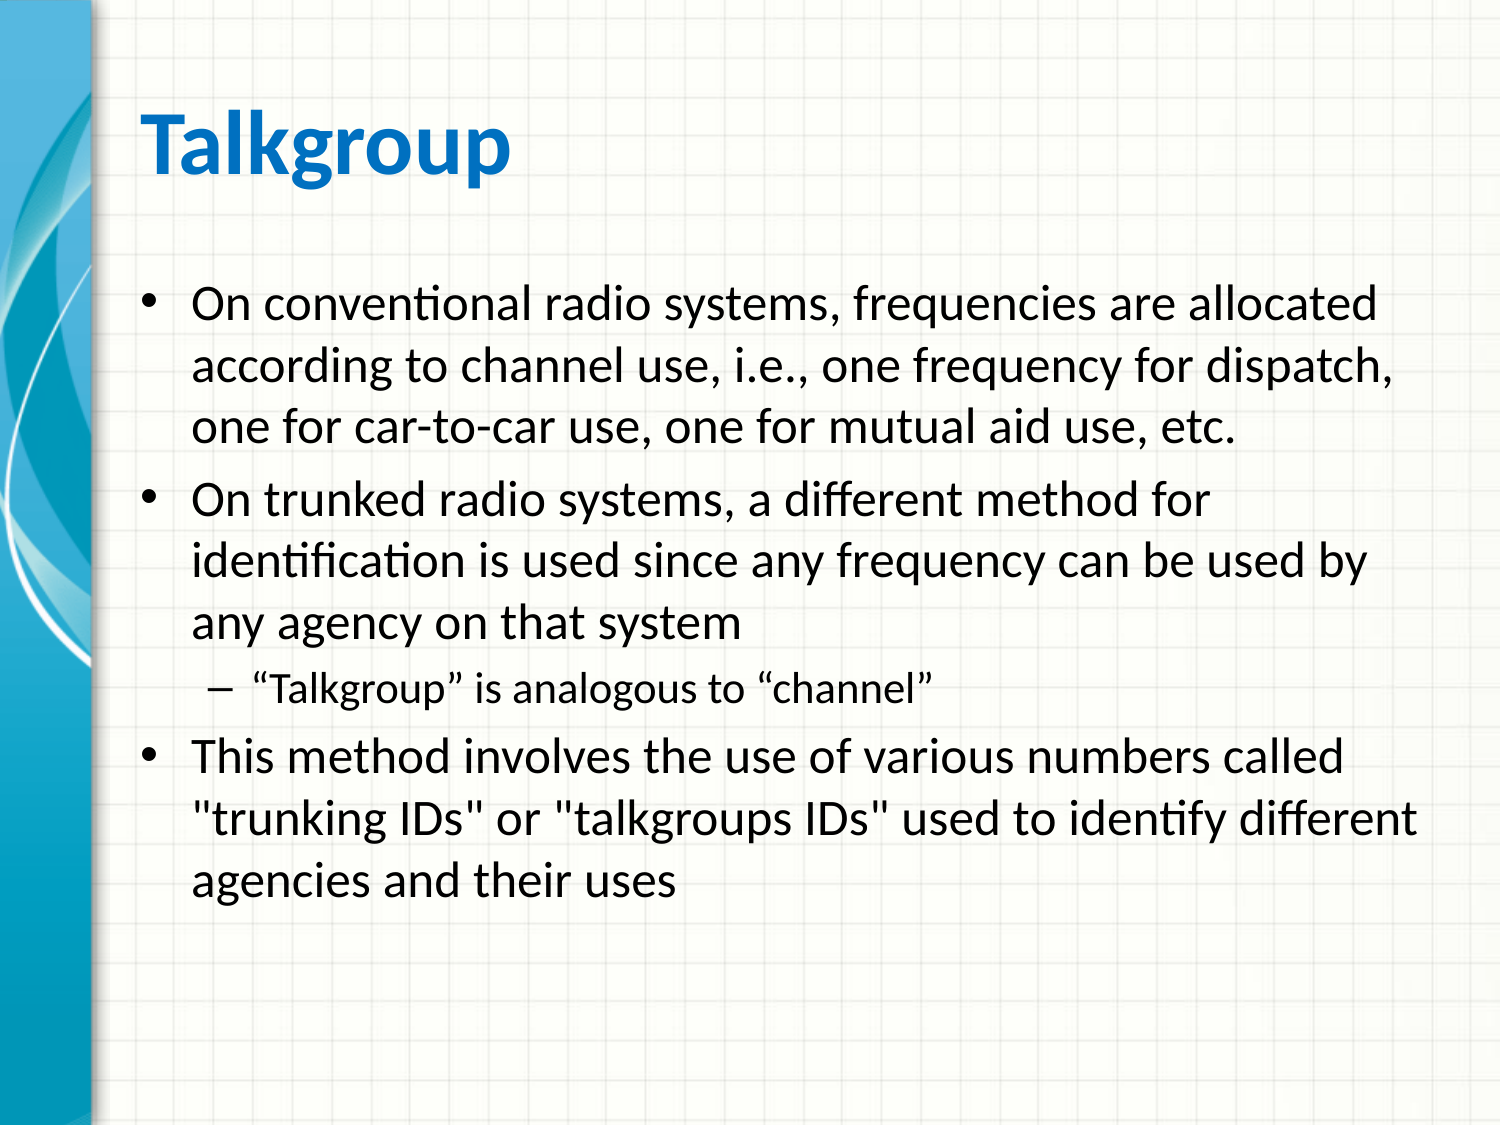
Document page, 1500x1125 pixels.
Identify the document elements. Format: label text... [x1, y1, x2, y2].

list On conventional radio systems, frequencies are allocated according to channel use, i.e., one frequency for dispatch, one for car-to-car use, one for mutual aid use, etc. On trunked radio systems, a different method for identification is used since any frequency can be used by any agency on that system “Talkgroup” is analogous to “channel” This method involves the use of various numbers called "trunking IDs" or "talkgroups IDs" used to identify different agencies and their uses [125, 261, 1450, 967]
picture [0, 0, 1500, 1125]
title Talkgroup [125, 44, 1450, 232]
